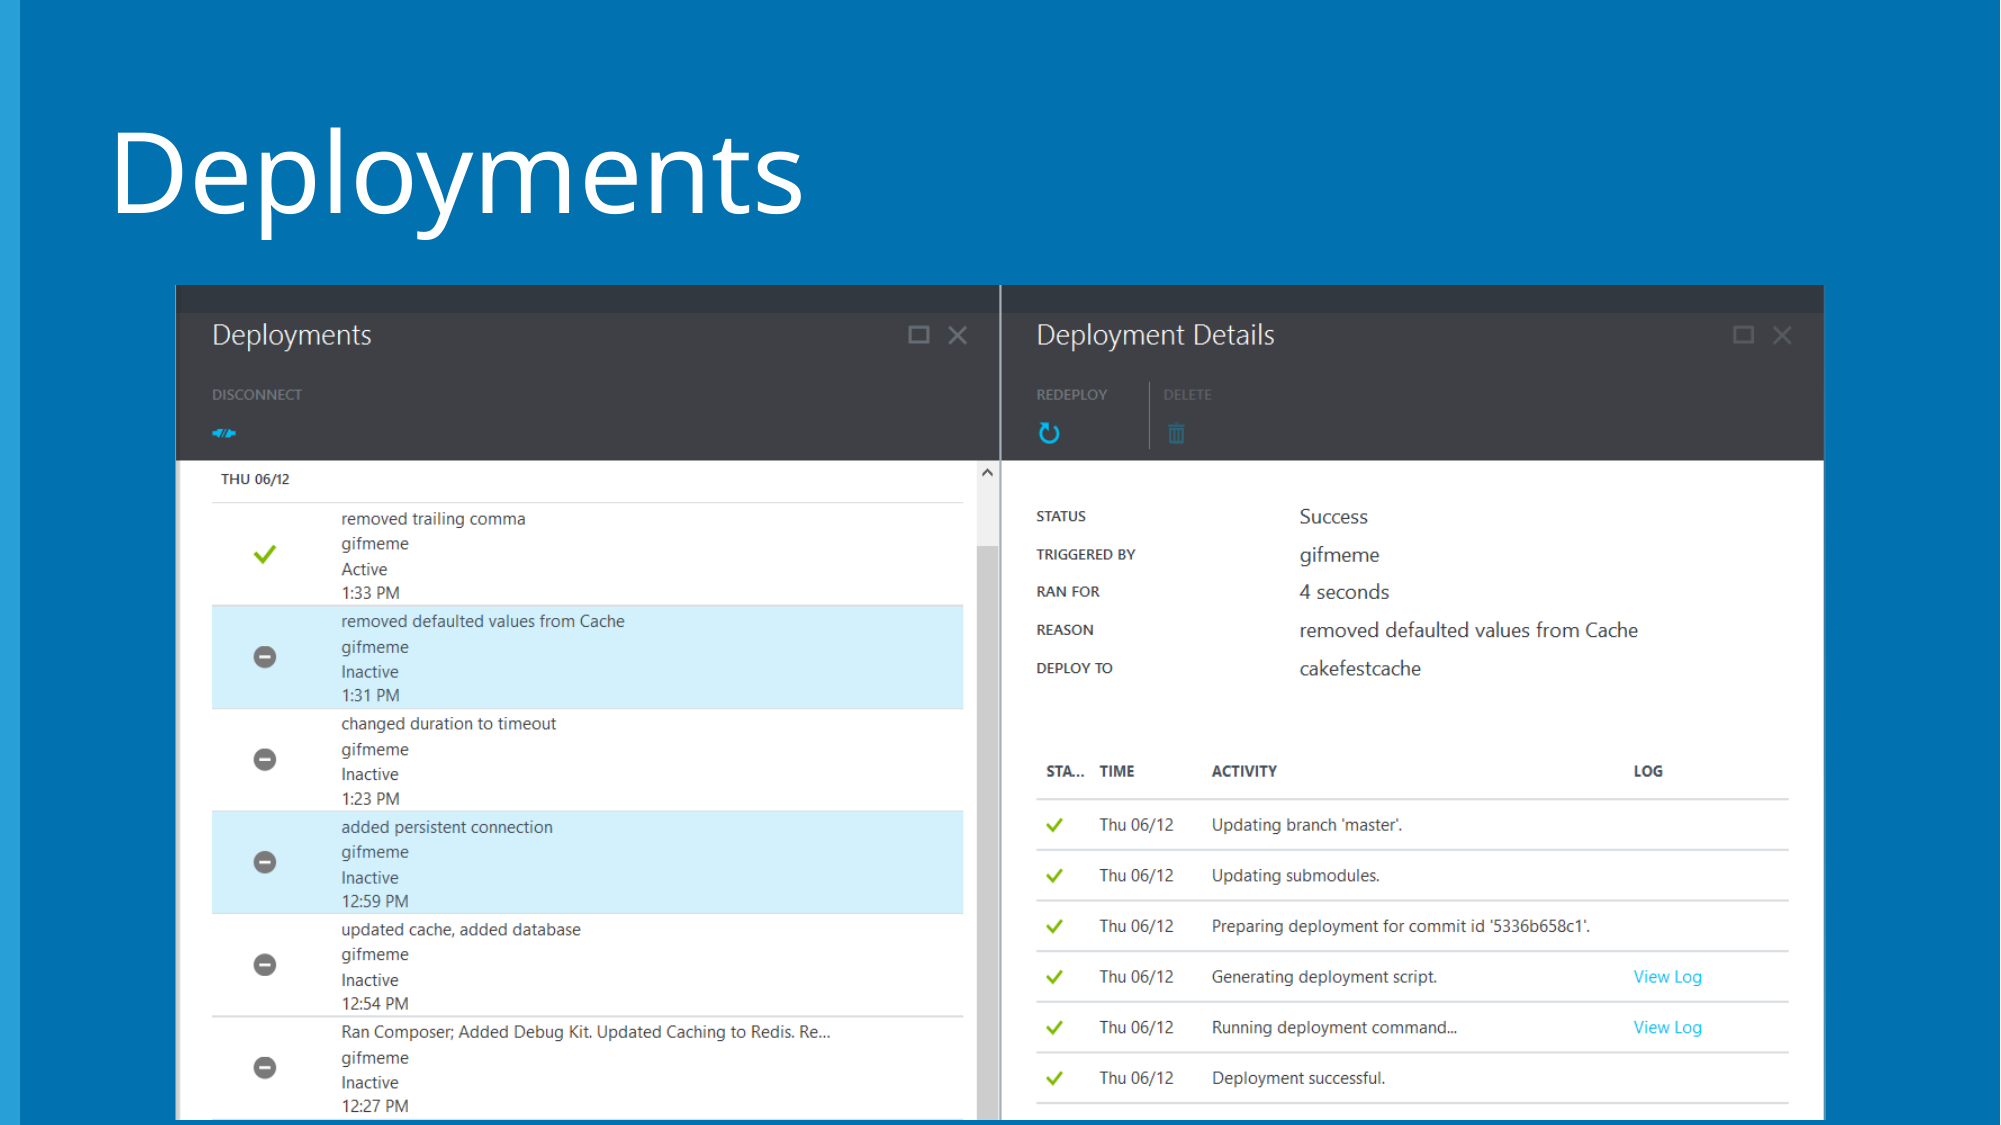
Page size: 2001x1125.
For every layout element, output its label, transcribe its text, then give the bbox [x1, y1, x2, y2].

title Deployments [92, 68, 1910, 286]
picture [175, 285, 1826, 1120]
